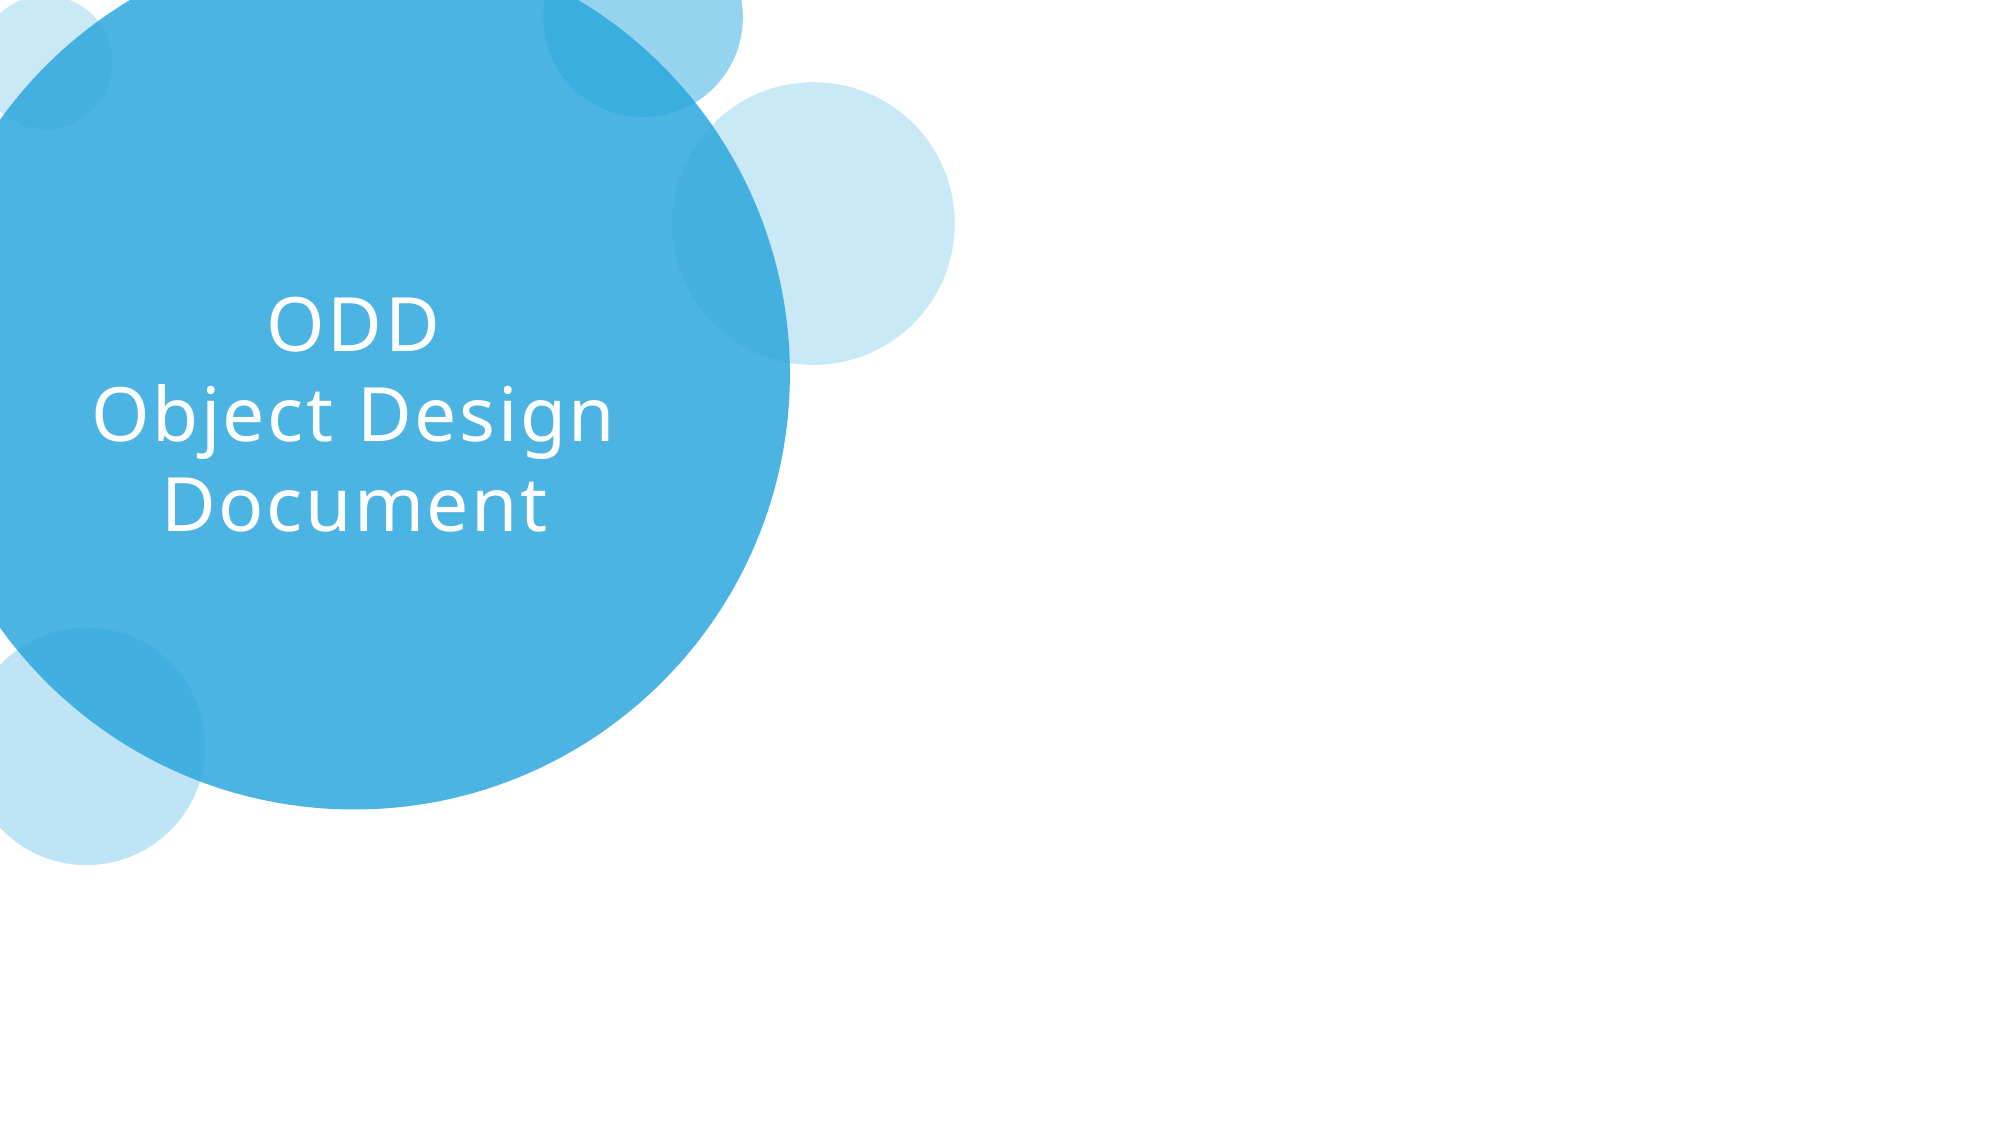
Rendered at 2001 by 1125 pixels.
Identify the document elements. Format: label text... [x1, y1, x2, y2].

text_box [0, 0, 113, 130]
text_box [0, 0, 790, 810]
text_box [580, 0, 743, 102]
text_box [672, 82, 955, 365]
title ODD Object Design Document [51, 274, 657, 547]
text_box [0, 627, 206, 866]
